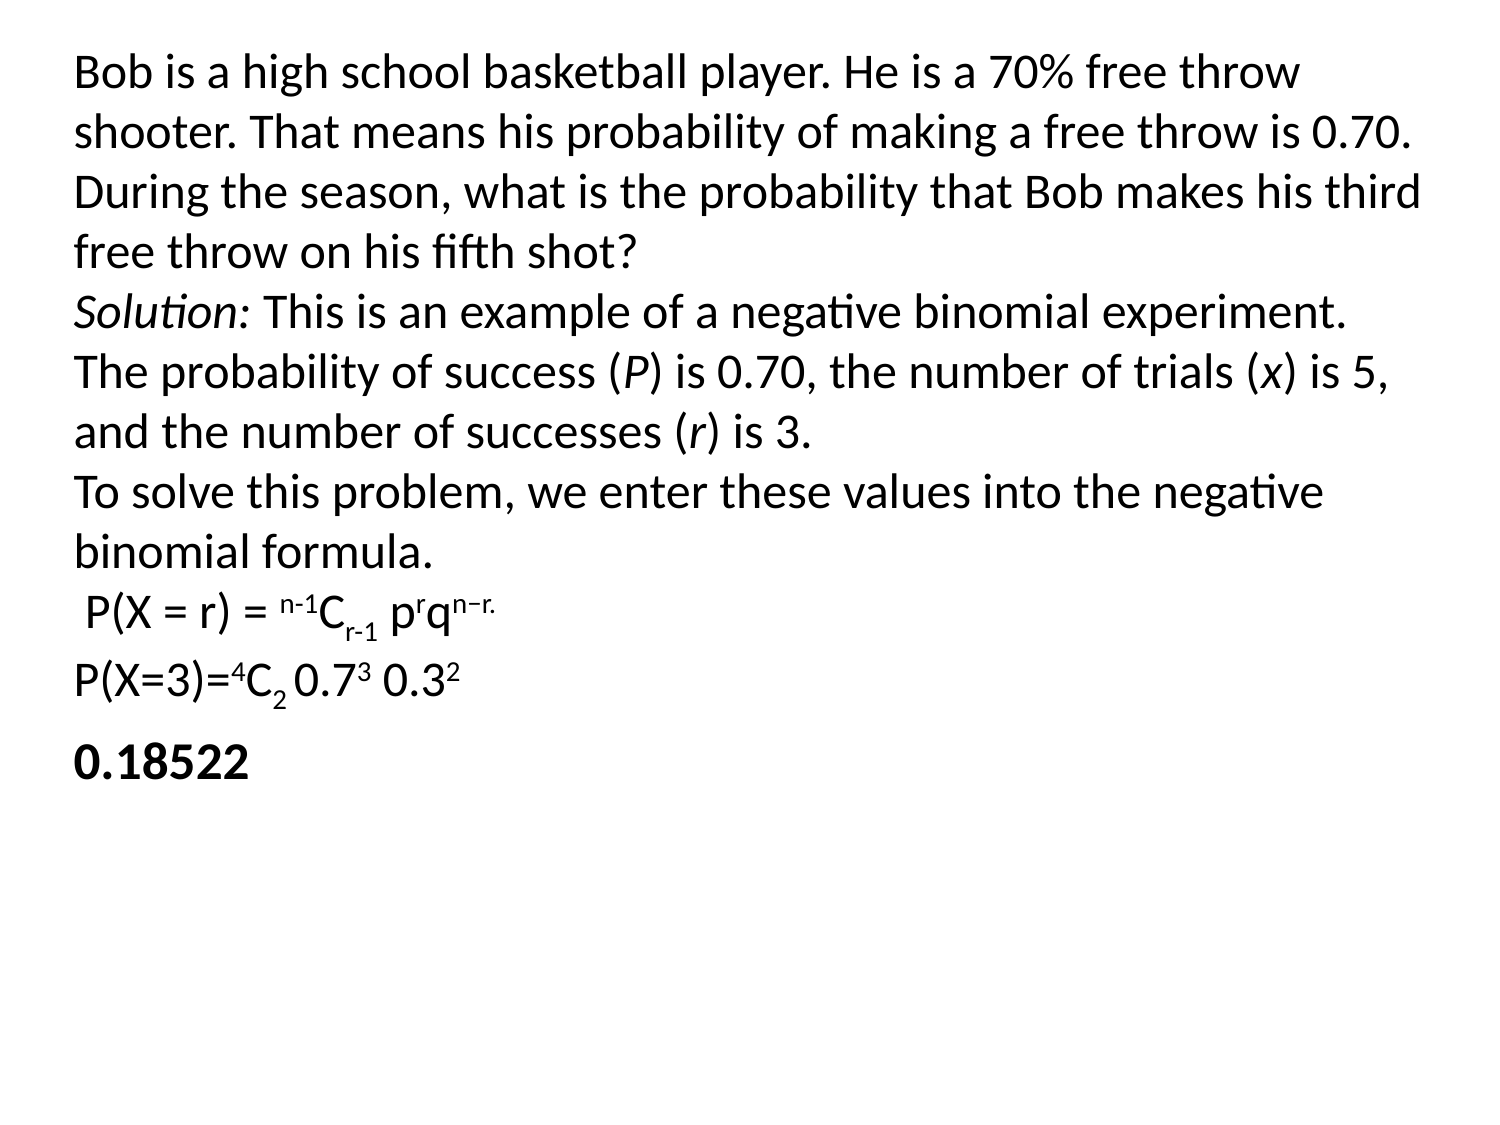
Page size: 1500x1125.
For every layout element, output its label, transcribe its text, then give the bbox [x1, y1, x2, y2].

title Bob is a high school basketball player. He is a 70% free throw shooter. That means his probability of making a free throw is 0.70. During the season, what is the probability that Bob makes his third free throw on his fifth shot? Solution: This is an example of a negative binomial experiment. The probability of success (P) is 0.70, the number of trials (x) is 5, and the number of successes (r) is 3. To solve this problem, we enter these values into the negative binomial formula. P(X = r) = n-1Cr-1 prqn−r. P(X=3)=4C2 0.73 0.32 0.18522 [58, 281, 1447, 523]
